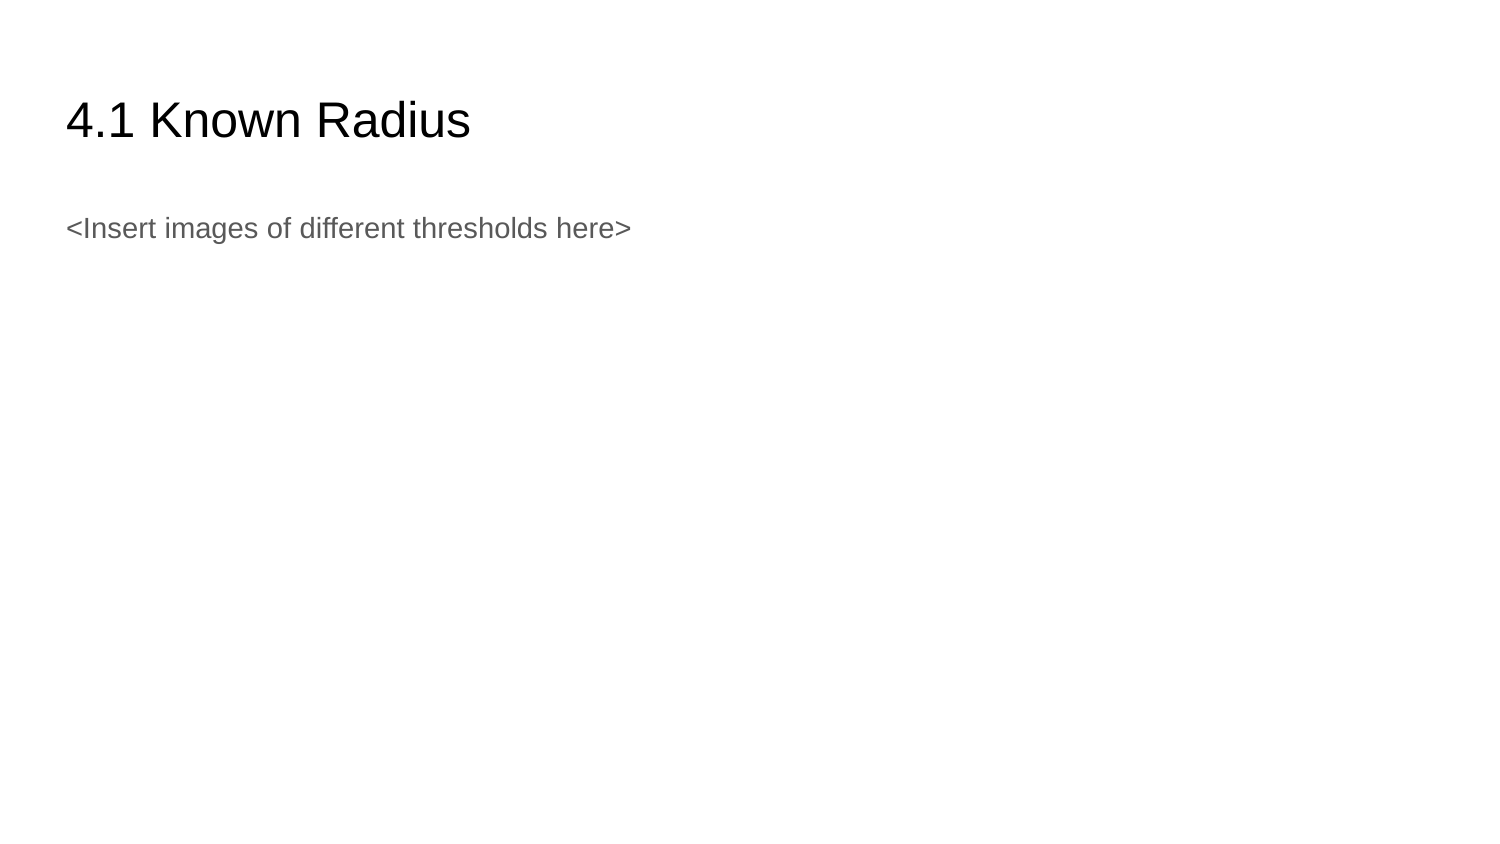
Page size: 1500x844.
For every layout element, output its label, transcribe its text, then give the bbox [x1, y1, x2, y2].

list <Insert images of different thresholds here> [51, 189, 1449, 750]
title 4.1 Known Radius [51, 72, 1449, 167]
